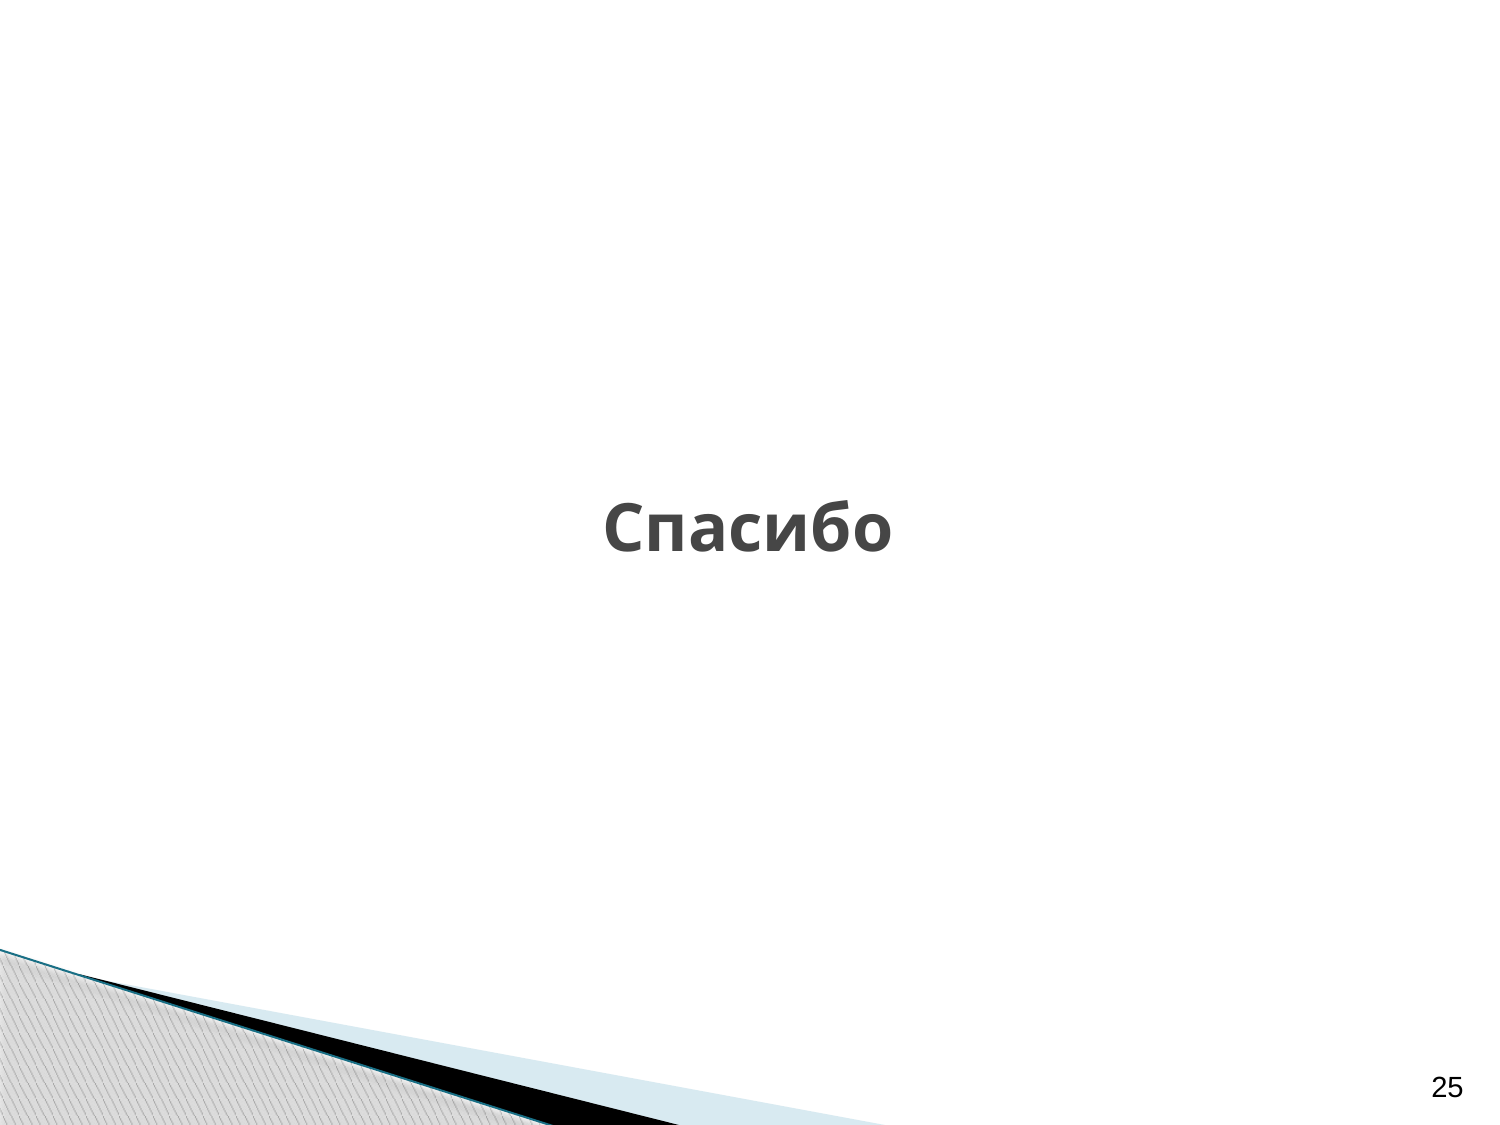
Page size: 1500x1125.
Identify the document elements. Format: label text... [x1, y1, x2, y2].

slide_number 25 [1400, 1051, 1479, 1112]
title Спасибо [73, 476, 1424, 573]
